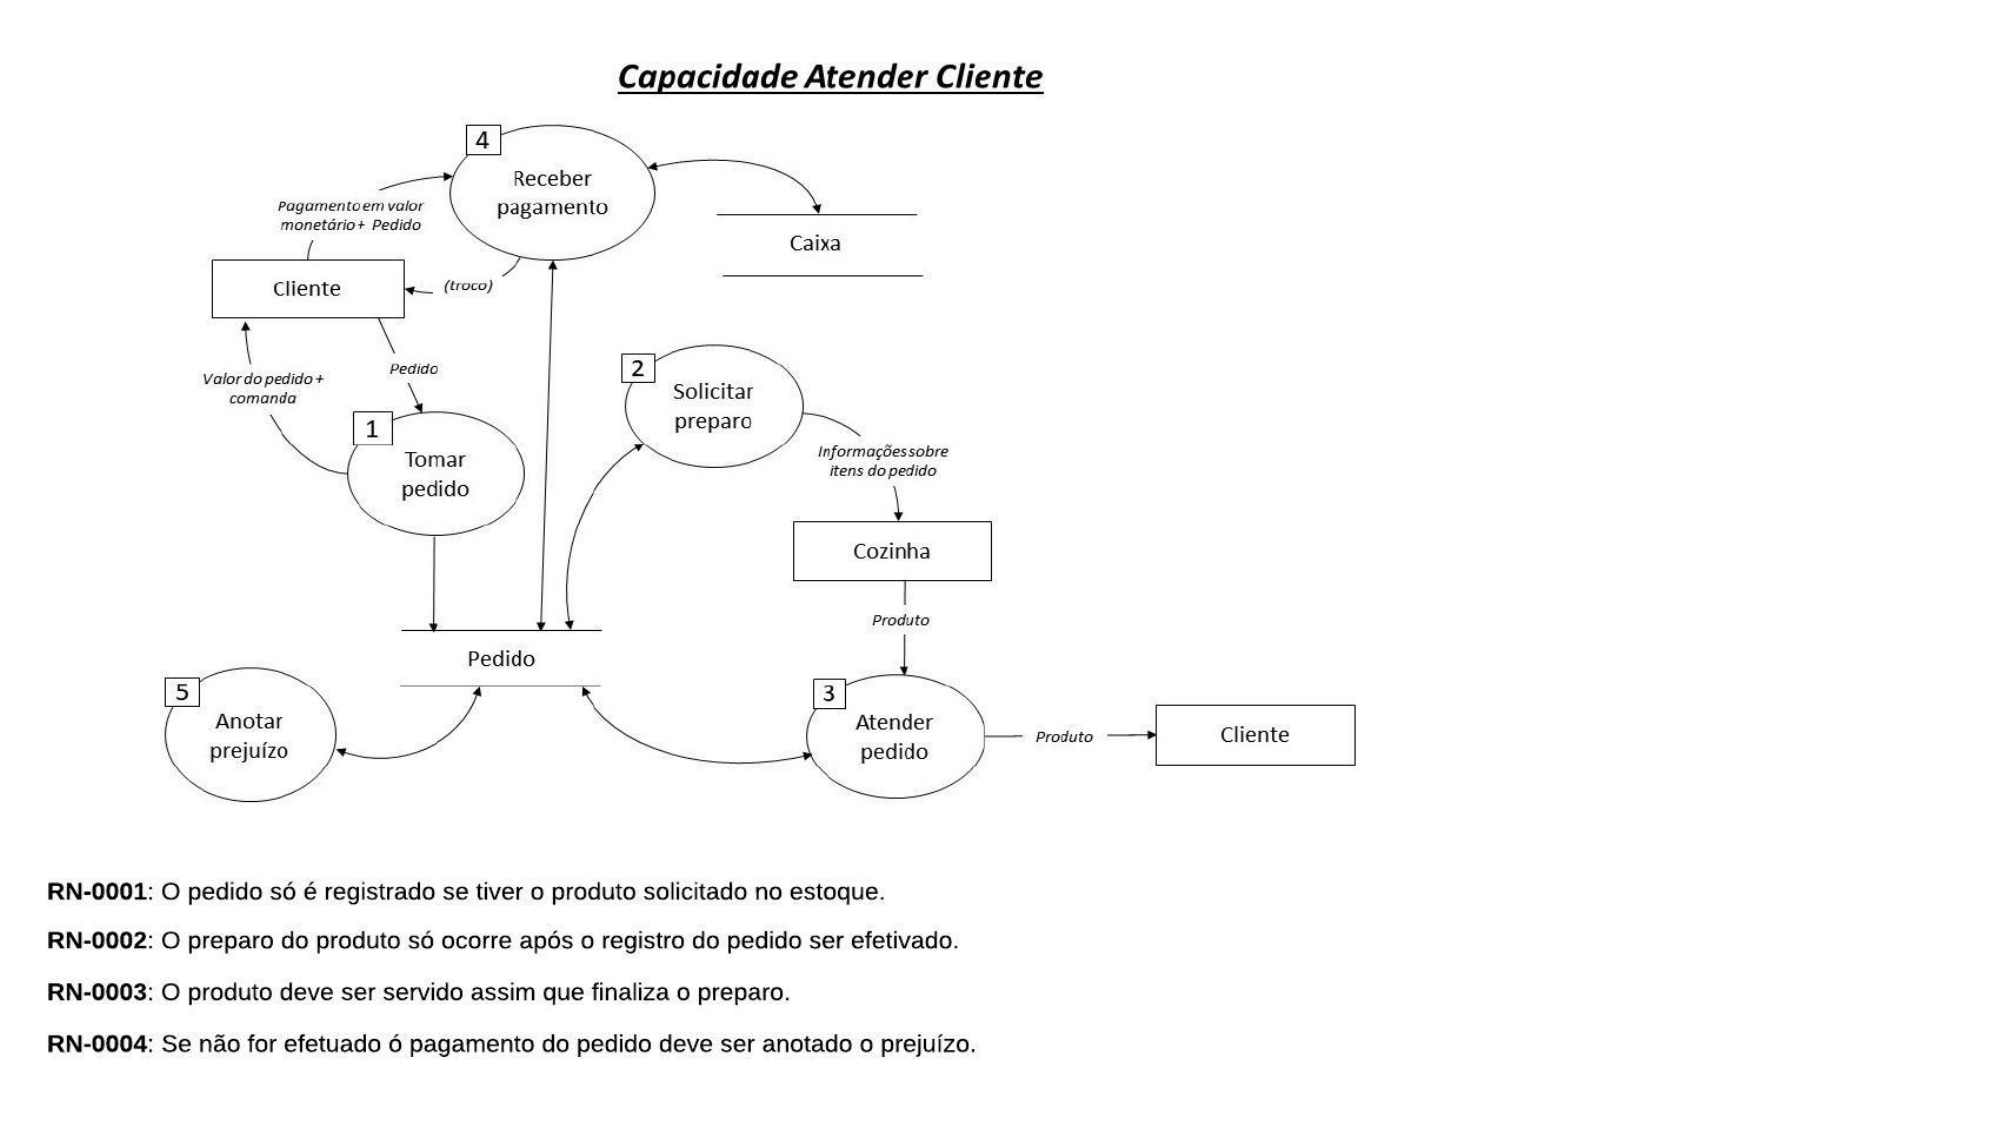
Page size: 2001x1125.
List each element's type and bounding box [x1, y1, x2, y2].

picture [0, 0, 1577, 1125]
